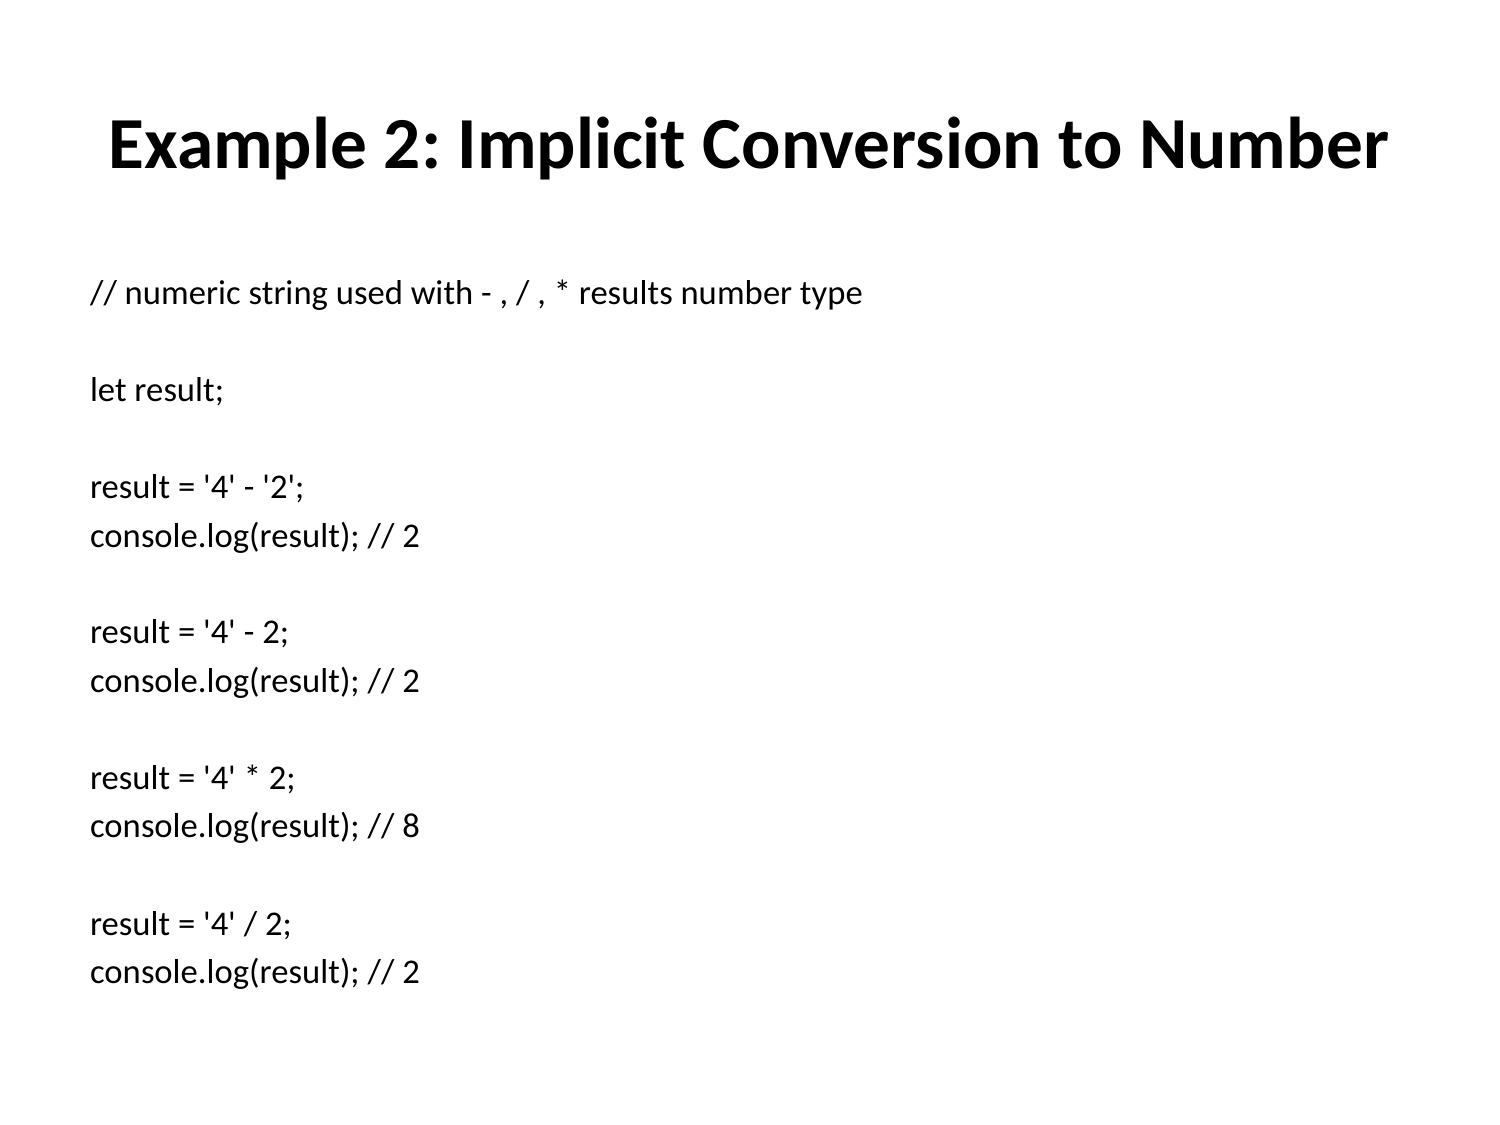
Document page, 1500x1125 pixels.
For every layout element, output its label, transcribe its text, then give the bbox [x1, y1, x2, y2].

list // numeric string used with - , / , * results number type let result; result = '4' - '2'; console.log(result); // 2 result = '4' - 2; console.log(result); // 2 result = '4' * 2; console.log(result); // 8 result = '4' / 2; console.log(result); // 2 [75, 262, 1425, 1005]
title Example 2: Implicit Conversion to Number [75, 45, 1425, 233]
